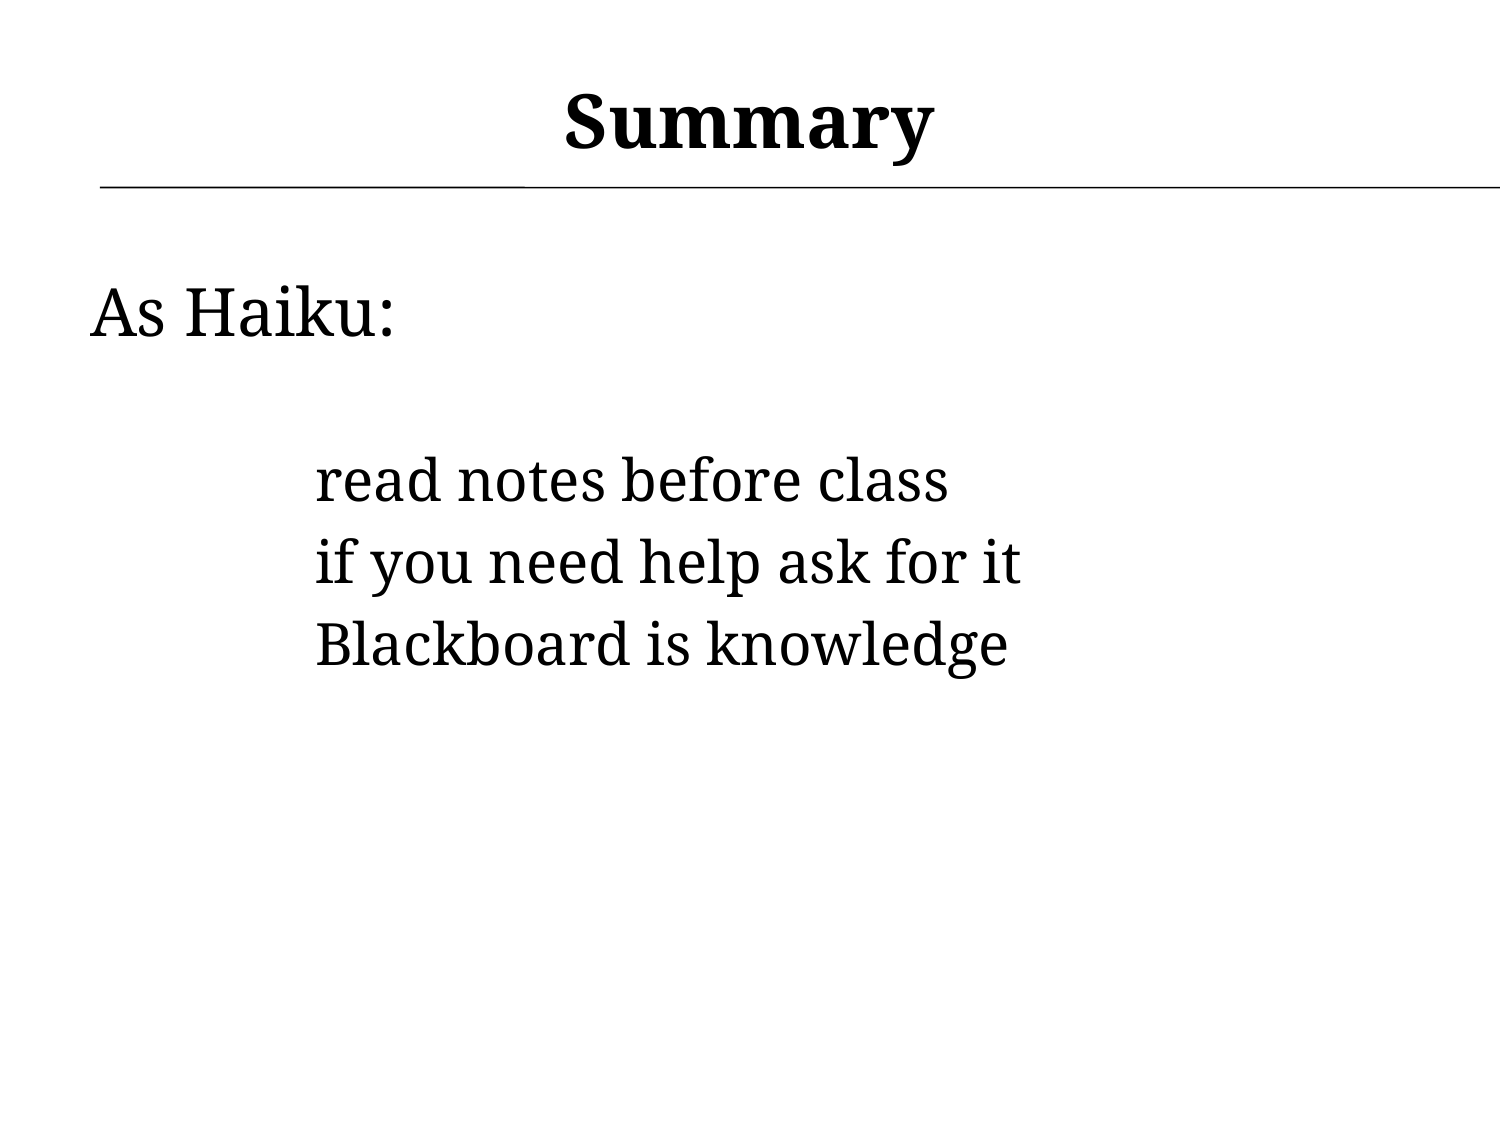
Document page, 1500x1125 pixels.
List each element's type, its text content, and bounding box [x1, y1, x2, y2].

title Summary [74, 49, 1426, 188]
list As Haiku: read notes before class if you need help ask for it Blackboard is knowledge [74, 262, 1426, 726]
